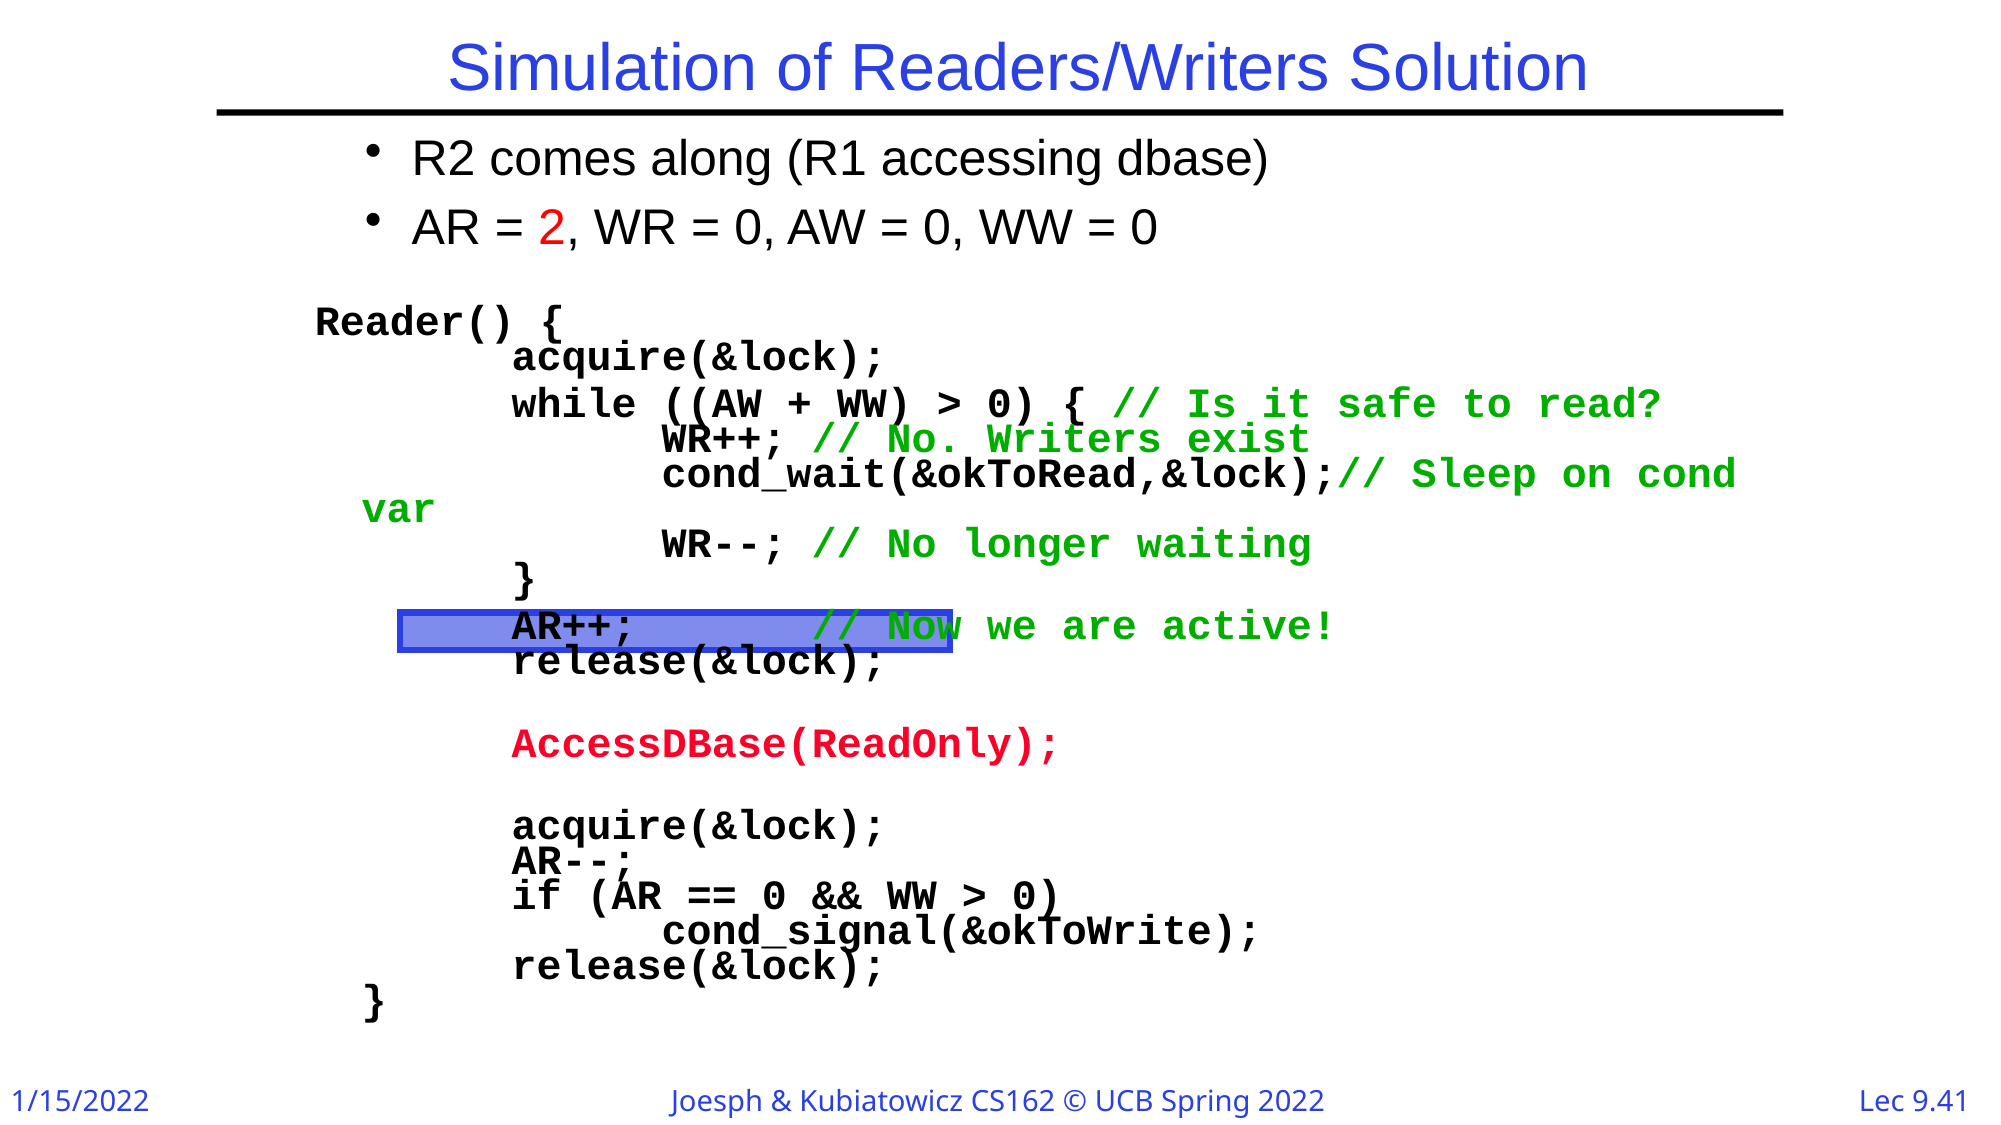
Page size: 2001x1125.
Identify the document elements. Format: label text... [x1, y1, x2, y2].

text_box Reader() { acquire(&lock); while ((AW + WW) > 0) { // Is it safe to read? WR++; // No. Writers exist cond_wait(&okToRead,&lock);// Sleep on cond var WR--; // No longer waiting } AR++; // Now we are active! release(&lock); AccessDBase(ReadOnly); acquire(&lock); AR--; if (AR == 0 && WW > 0) cond_signal(&okToWrite); release(&lock); } [299, 299, 1788, 1013]
title Simulation of Readers/Writers Solution [337, 24, 1700, 113]
list R2 comes along (R1 accessing dbase) AR = 2, WR = 0, AW = 0, WW = 0 [350, 125, 1650, 299]
